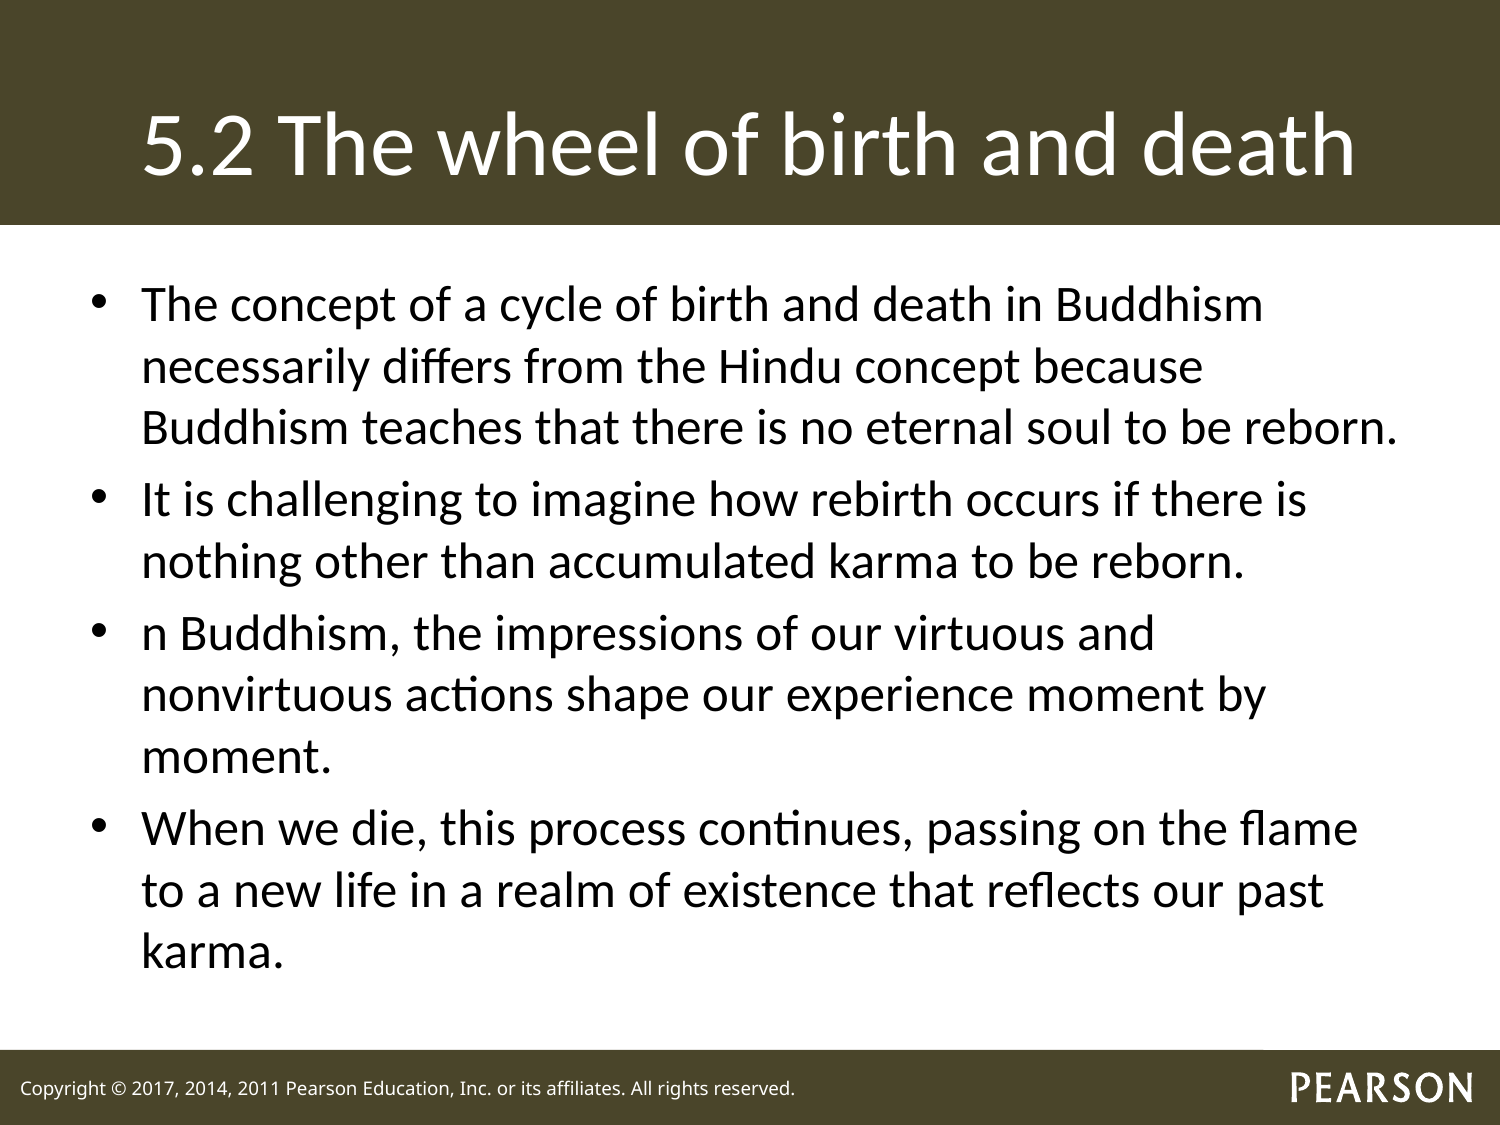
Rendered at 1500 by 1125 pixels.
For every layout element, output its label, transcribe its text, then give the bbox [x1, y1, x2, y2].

title 5.2 The wheel of birth and death [75, 45, 1425, 233]
list The concept of a cycle of birth and death in Buddhism necessarily differs from the Hindu concept because Buddhism teaches that there is no eternal soul to be reborn. It is challenging to imagine how rebirth occurs if there is nothing other than accumulated karma to be reborn. n Buddhism, the impressions of our virtuous and nonvirtuous actions shape our experience moment by moment. When we die, this process continues, passing on the flame to a new life in a realm of existence that reflects our past karma. [75, 262, 1425, 1005]
